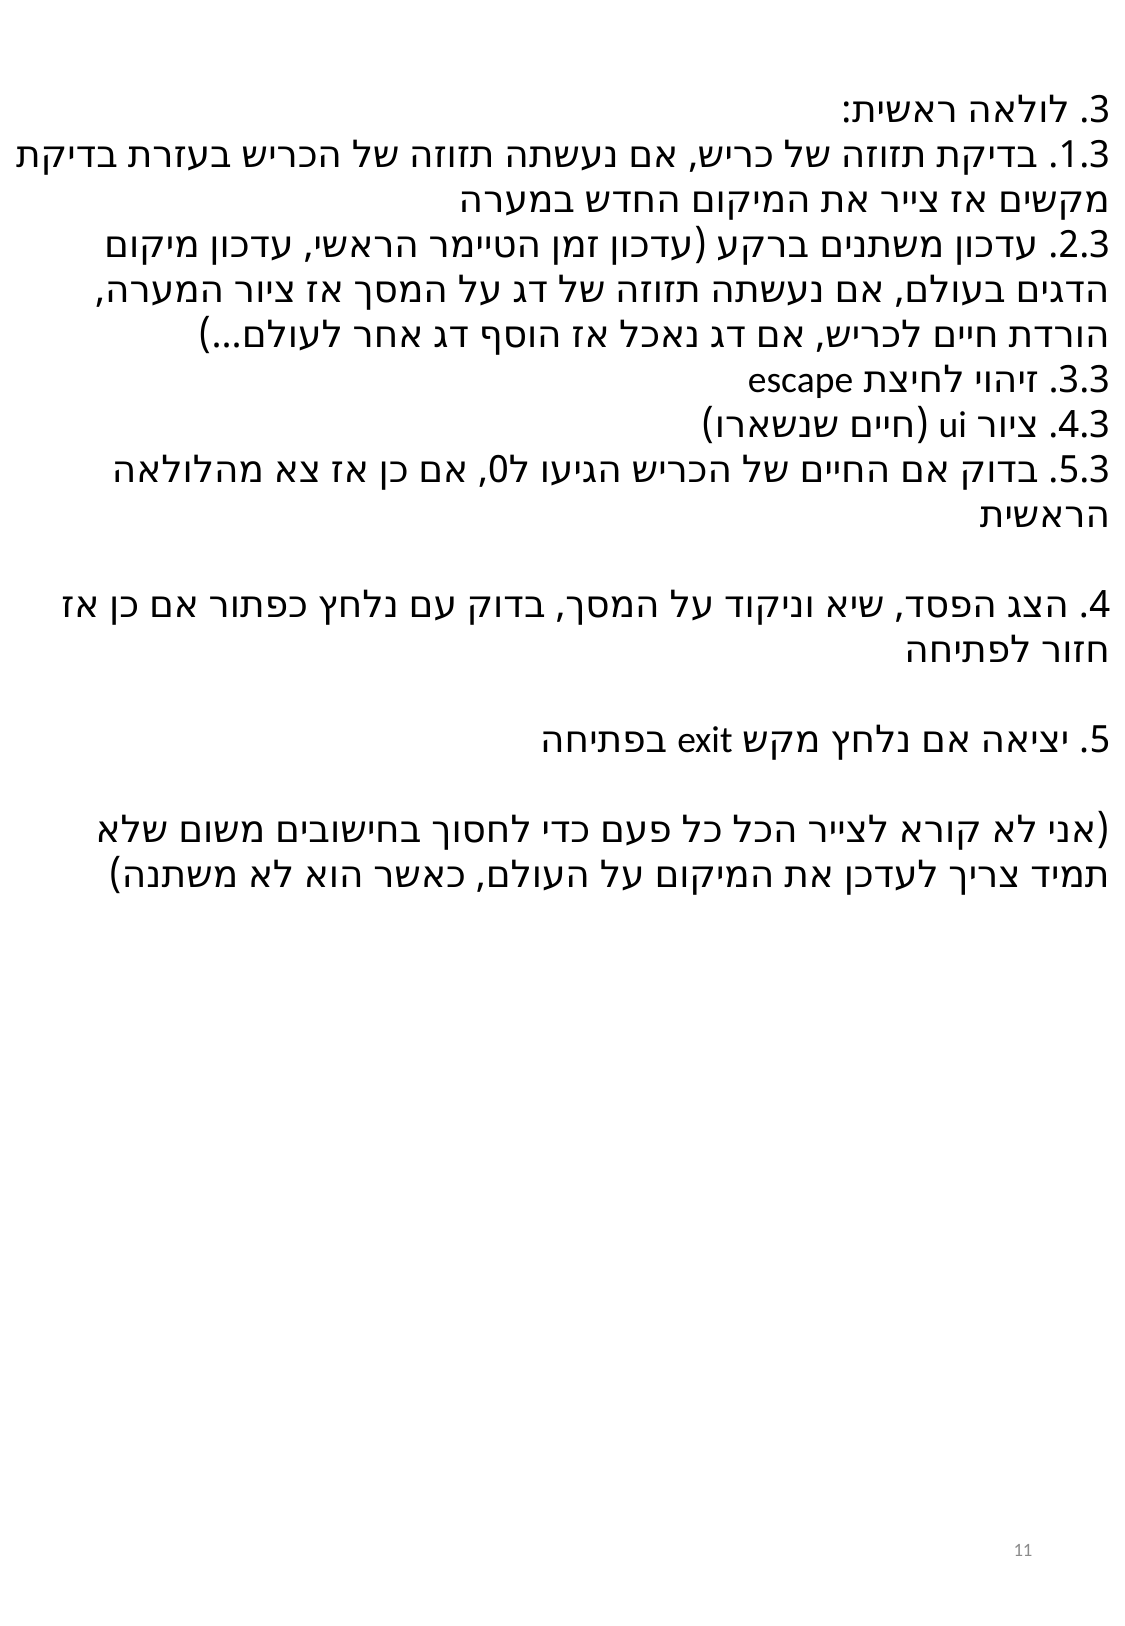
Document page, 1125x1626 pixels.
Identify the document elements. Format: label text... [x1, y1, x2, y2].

text_box 3. לולאה ראשית: 1.3. בדיקת תזוזה של כריש, אם נעשתה תזוזה של הכריש בעזרת בדיקת מקשים אז צייר את המיקום החדש במערה 2.3. עדכון משתנים ברקע (עדכון זמן הטיימר הראשי, עדכון מיקום הדגים בעולם, אם נעשתה תזוזה של דג על המסך אז ציור המערה, הורדת חיים לכריש, אם דג נאכל אז הוסף דג אחר לעולם...) 3.3. זיהוי לחיצת escape 4.3. ציור ui (חיים שנשארו) 5.3. בדוק אם החיים של הכריש הגיעו ל0, אם כן אז צא מהלולאה הראשית 4. הצג הפסד, שיא וניקוד על המסך, בדוק עם נלחץ כפתור אם כן אז חזור לפתיחה 5. יציאה אם נלחץ מקש exit בפתיחה (אני לא קורא לצייר הכל כל פעם כדי לחסוך בחישובים משום שלא תמיד צריך לעדכן את המיקום על העולם, כאשר הוא לא משתנה) [0, 32, 1125, 993]
slide_number 11 [794, 1506, 1048, 1593]
